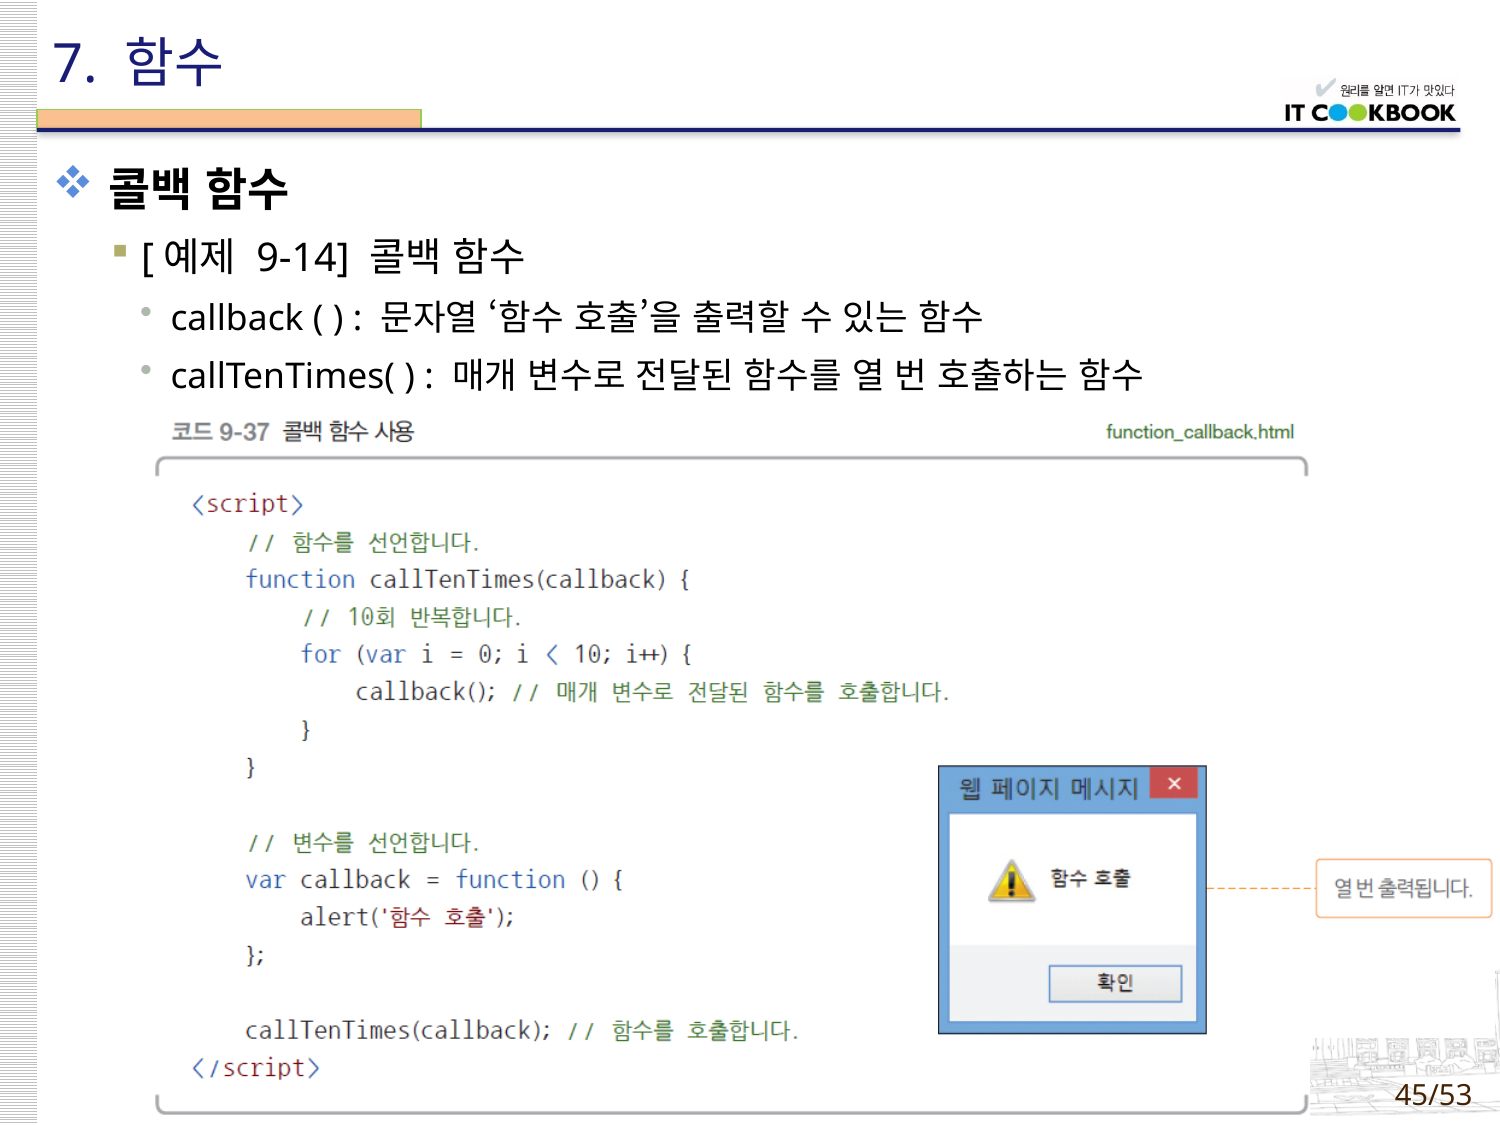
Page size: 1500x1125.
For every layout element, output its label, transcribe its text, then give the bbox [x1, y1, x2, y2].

title 7. 함수 [37, 13, 1278, 109]
list 콜백 함수 [예제 9-14] 콜백 함수 callback ( ) : 문자열 ‘함수 호출’을 출력할 수 있는 함수 callTenTimes( ) : 매개 변수로 전달된 함수를 열 번 호출하는 함수 [37, 152, 1463, 1091]
picture [1281, 75, 1459, 123]
picture [154, 418, 1500, 1125]
